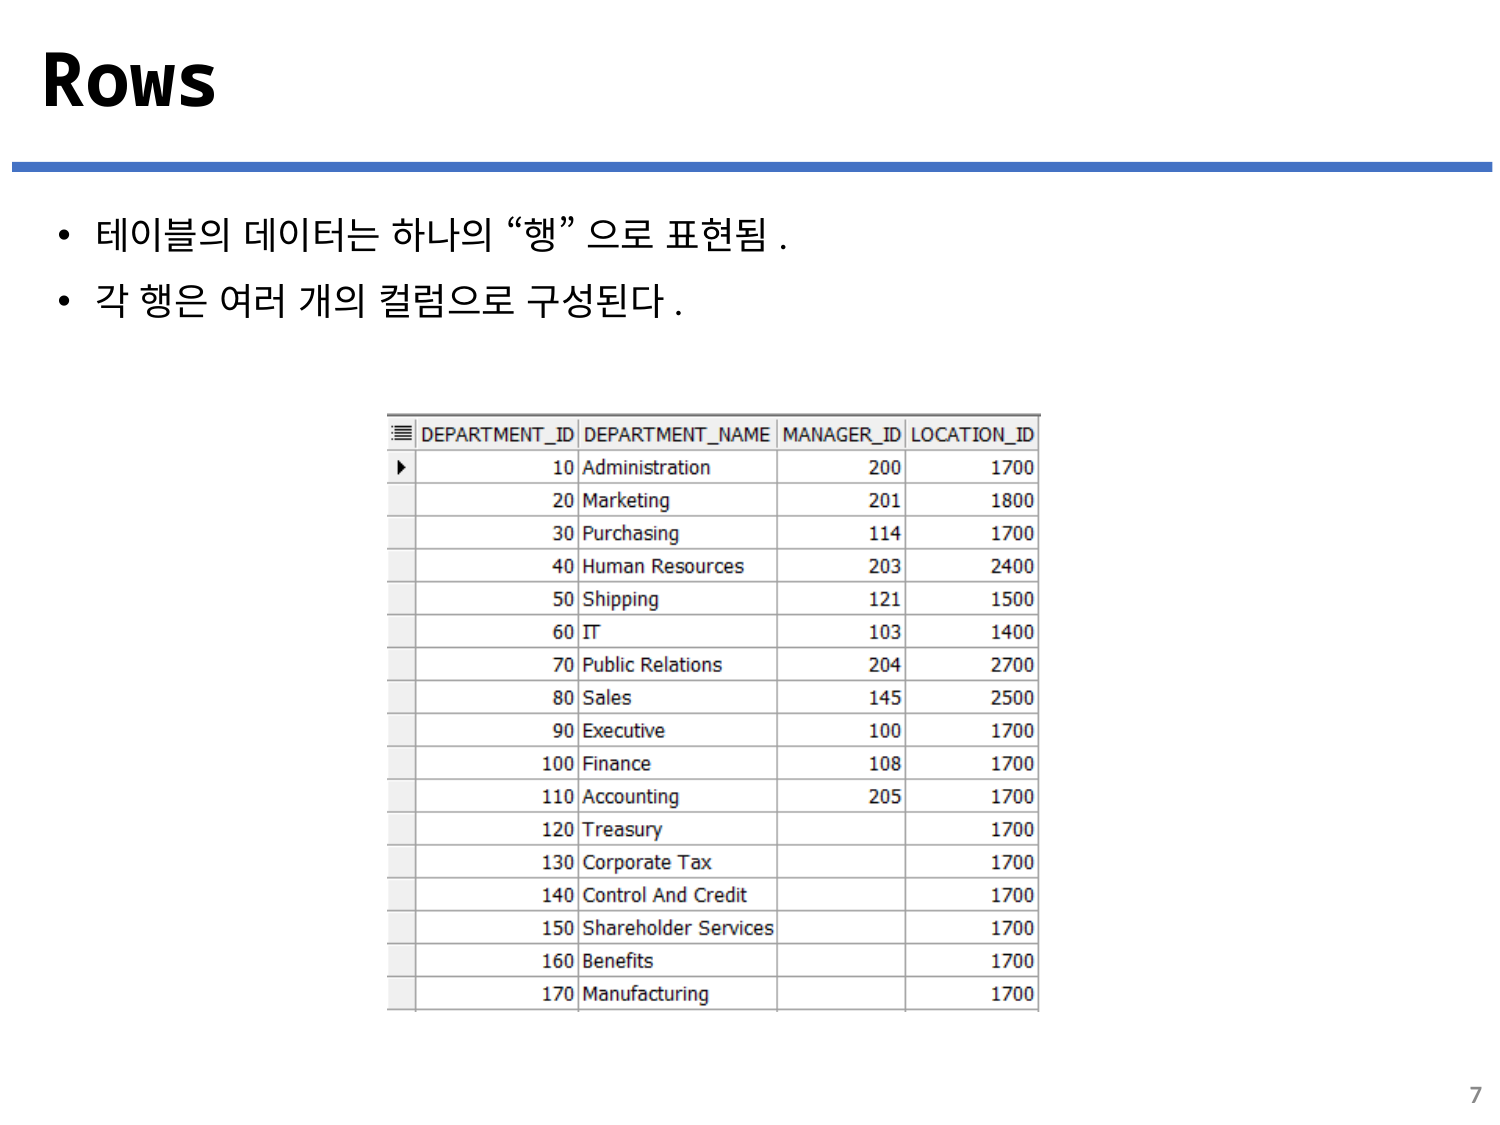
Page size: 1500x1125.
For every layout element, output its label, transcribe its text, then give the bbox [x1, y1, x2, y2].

list 테이블의 데이터는 하나의 “행” 으로 표현됨. 각 행은 여러 개의 컬럼으로 구성된다. [42, 204, 1453, 1104]
slide_number 7 [1159, 1063, 1498, 1124]
title Rows [25, 32, 1475, 132]
picture [387, 412, 1041, 1012]
